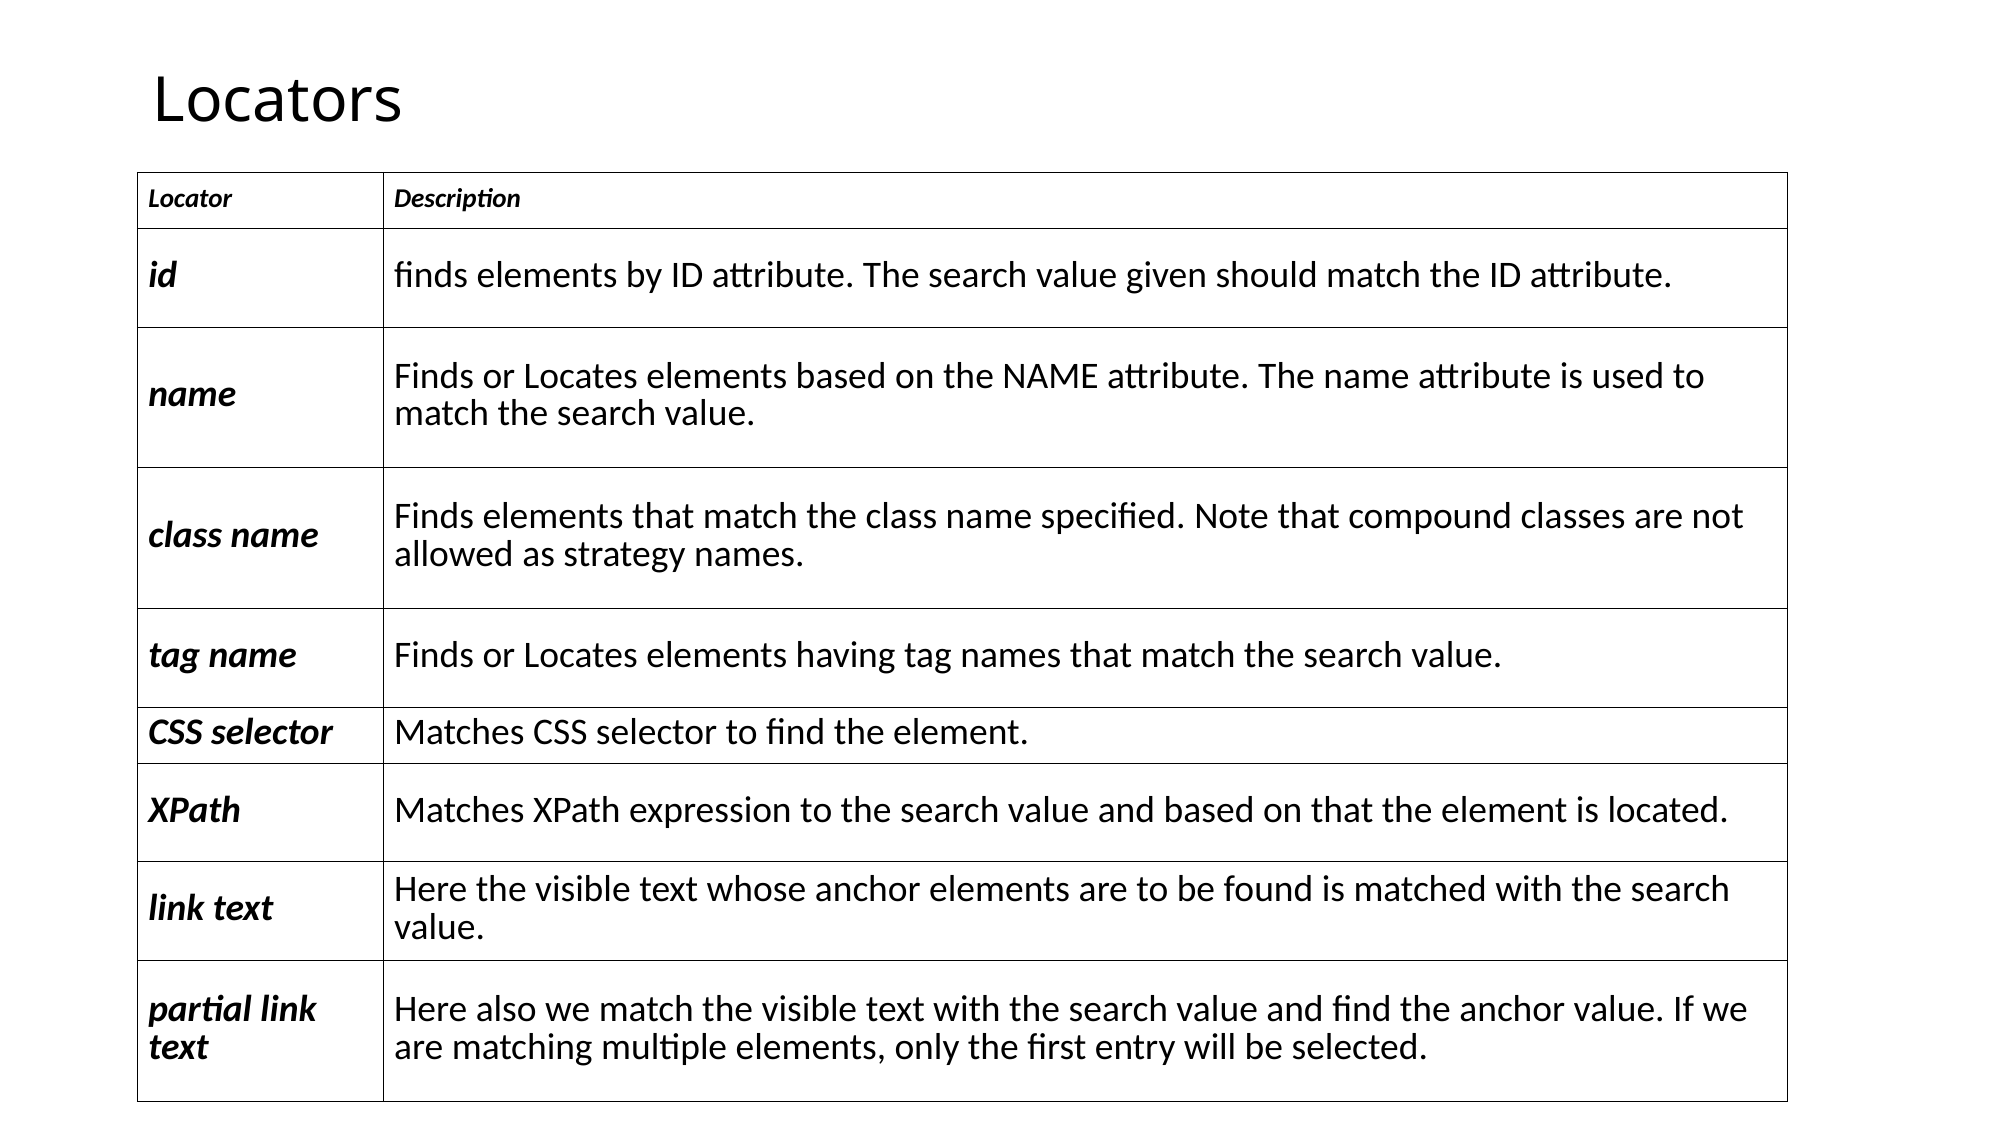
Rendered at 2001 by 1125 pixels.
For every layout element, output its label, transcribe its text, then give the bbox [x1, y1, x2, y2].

table_cell id [138, 229, 383, 327]
table_cell class name [138, 468, 383, 608]
table_cell Finds or Locates elements having tag names that match the search value. [384, 609, 1787, 707]
table_cell XPath [138, 764, 383, 861]
table_cell finds elements by ID attribute. The search value given should match the ID attribute. [384, 229, 1787, 327]
table_cell Here the visible text whose anchor elements are to be found is matched with the search value. [384, 862, 1787, 960]
table_cell Finds elements that match the class name specified. Note that compound classes are not allowed as strategy names. [384, 468, 1787, 608]
table_cell name [138, 328, 383, 467]
title Locators [137, 59, 1863, 144]
table_header Description [384, 173, 1787, 228]
table_cell link text [138, 862, 383, 960]
table_cell tag name [138, 609, 383, 707]
table_cell CSS selector [138, 708, 383, 763]
table_cell Here also we match the visible text with the search value and find the anchor value. If we are matching multiple elements, only the first entry will be selected. [384, 961, 1787, 1101]
table_cell Finds or Locates elements based on the NAME attribute. The name attribute is used to match the search value. [384, 328, 1787, 467]
table_cell Matches XPath expression to the search value and based on that the element is located. [384, 764, 1787, 861]
table_cell Matches CSS selector to find the element. [384, 708, 1787, 763]
table_header Locator [138, 173, 383, 228]
table_cell partial link text [138, 961, 383, 1101]
